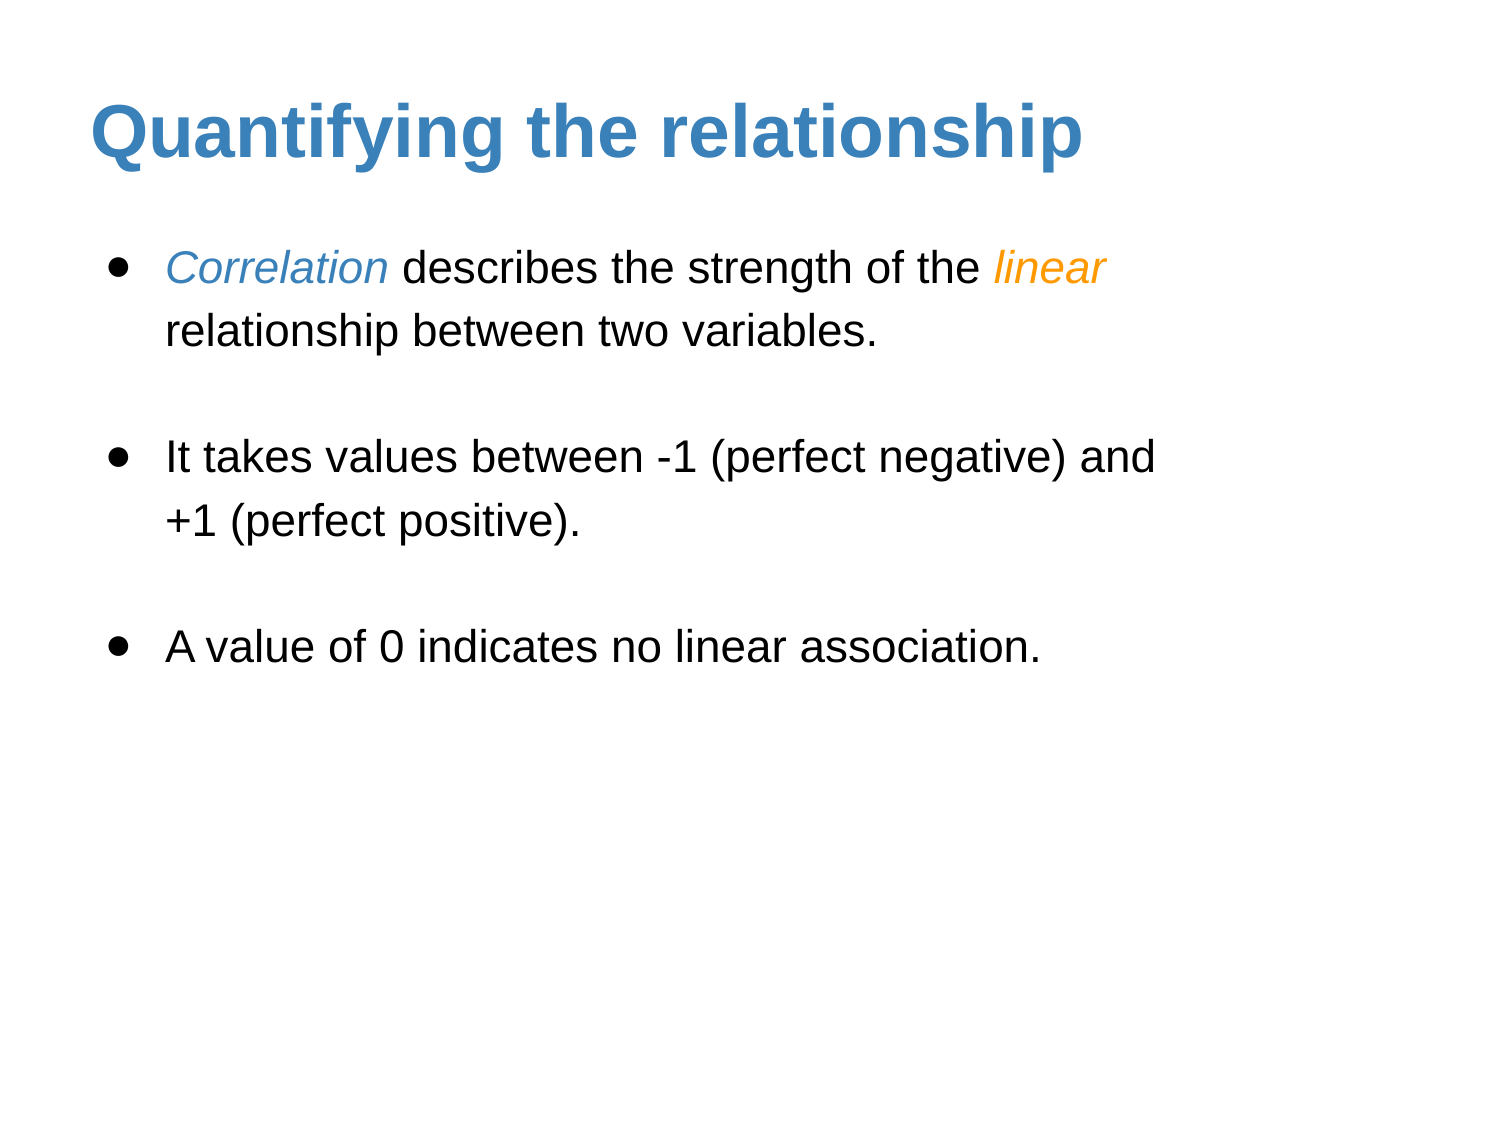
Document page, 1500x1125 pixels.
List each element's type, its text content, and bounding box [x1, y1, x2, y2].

title Quantifying the relationship [75, 0, 1425, 188]
list Correlation describes the strength of the linear relationship between two variables. It takes values between -1 (perfect negative) and +1 (perfect positive). A value of 0 indicates no linear association. [75, 214, 1359, 893]
